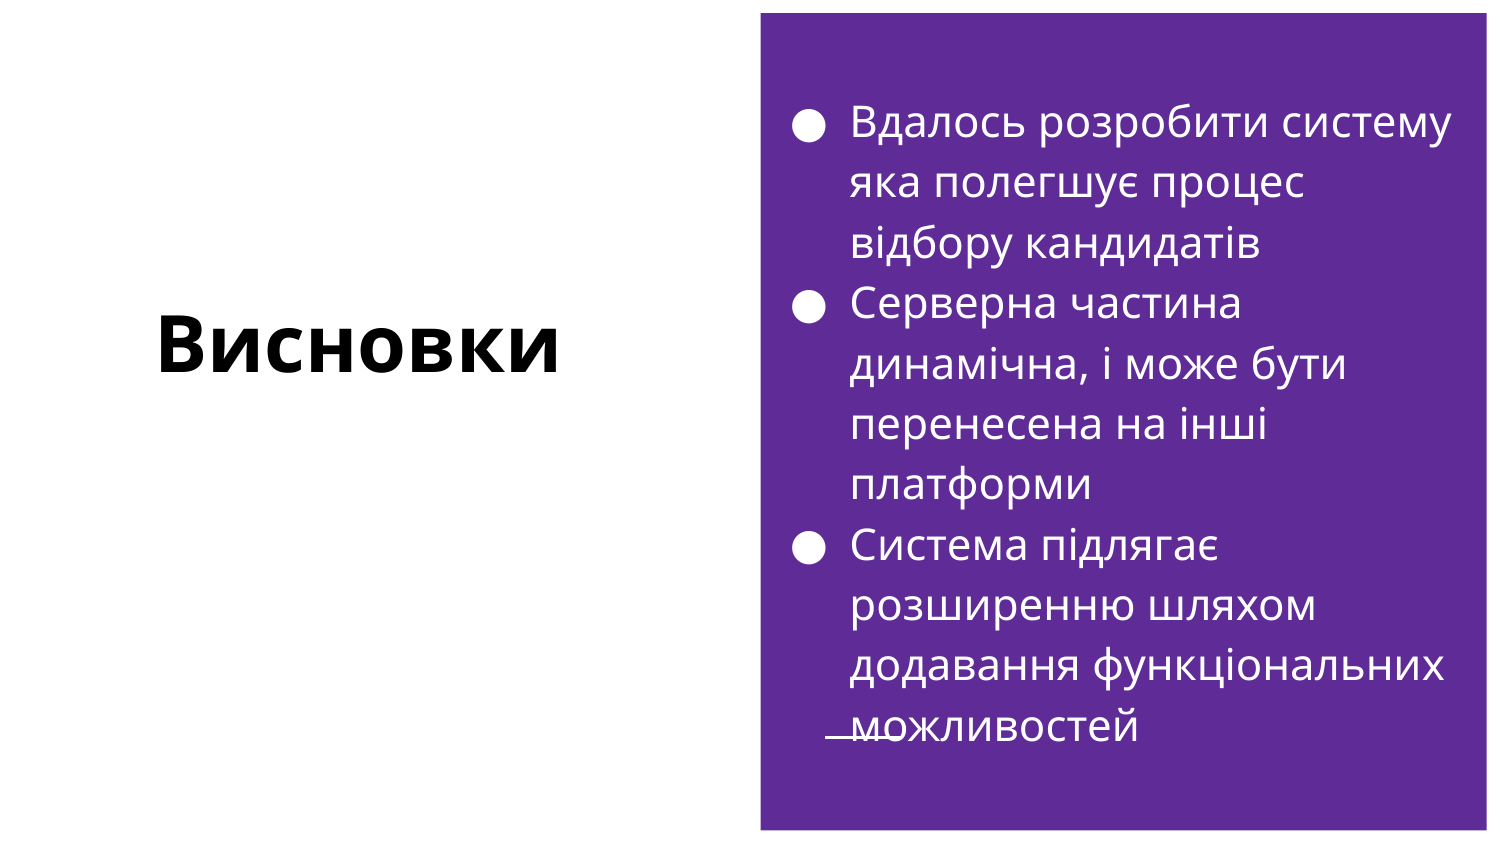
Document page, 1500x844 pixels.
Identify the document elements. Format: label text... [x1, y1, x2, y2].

list Вдалось розробити систему яка полегшує процес відбору кандидатів Серверна частина динамічна, і може бути перенесена на інші платформи Система підлягає розширенню шляхом додавання функціональних можливостей [759, 16, 1482, 820]
title Висновки [0, 209, 759, 569]
